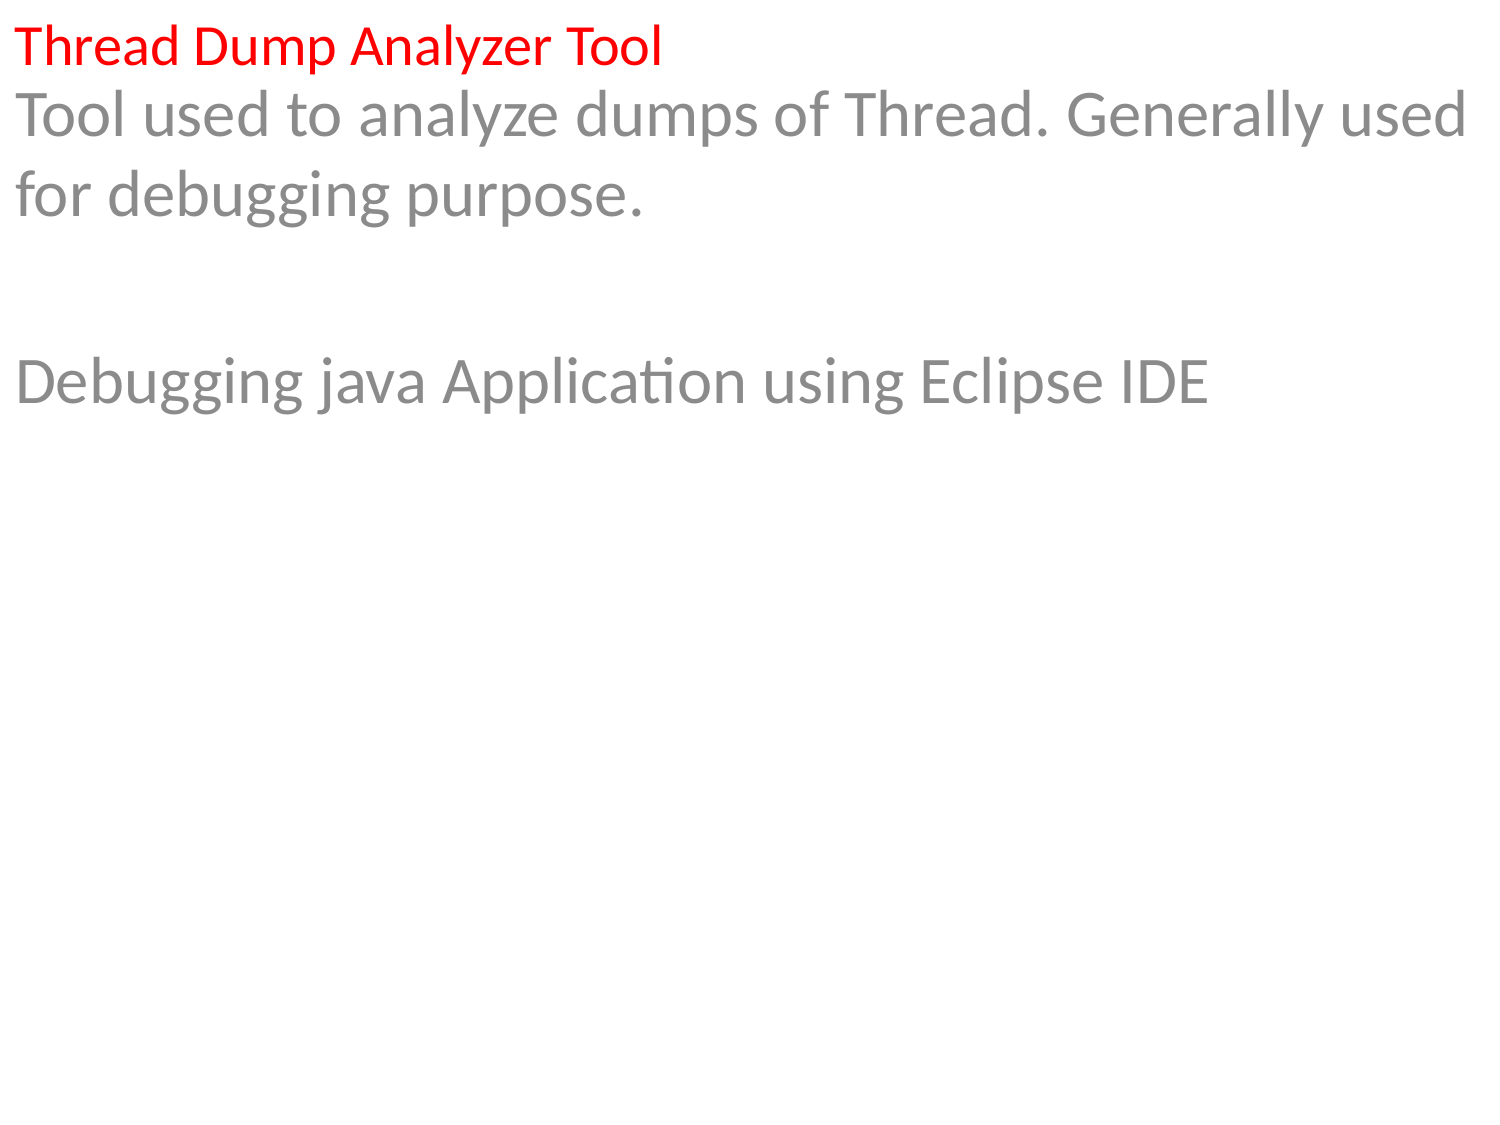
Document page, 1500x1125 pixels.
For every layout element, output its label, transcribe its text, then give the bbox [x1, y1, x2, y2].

subtitle Tool used to analyze dumps of Thread. Generally used for debugging purpose. Debugging java Application using Eclipse IDE [0, 62, 1500, 1125]
text_box Thread Dump Analyzer Tool [0, 0, 688, 62]
